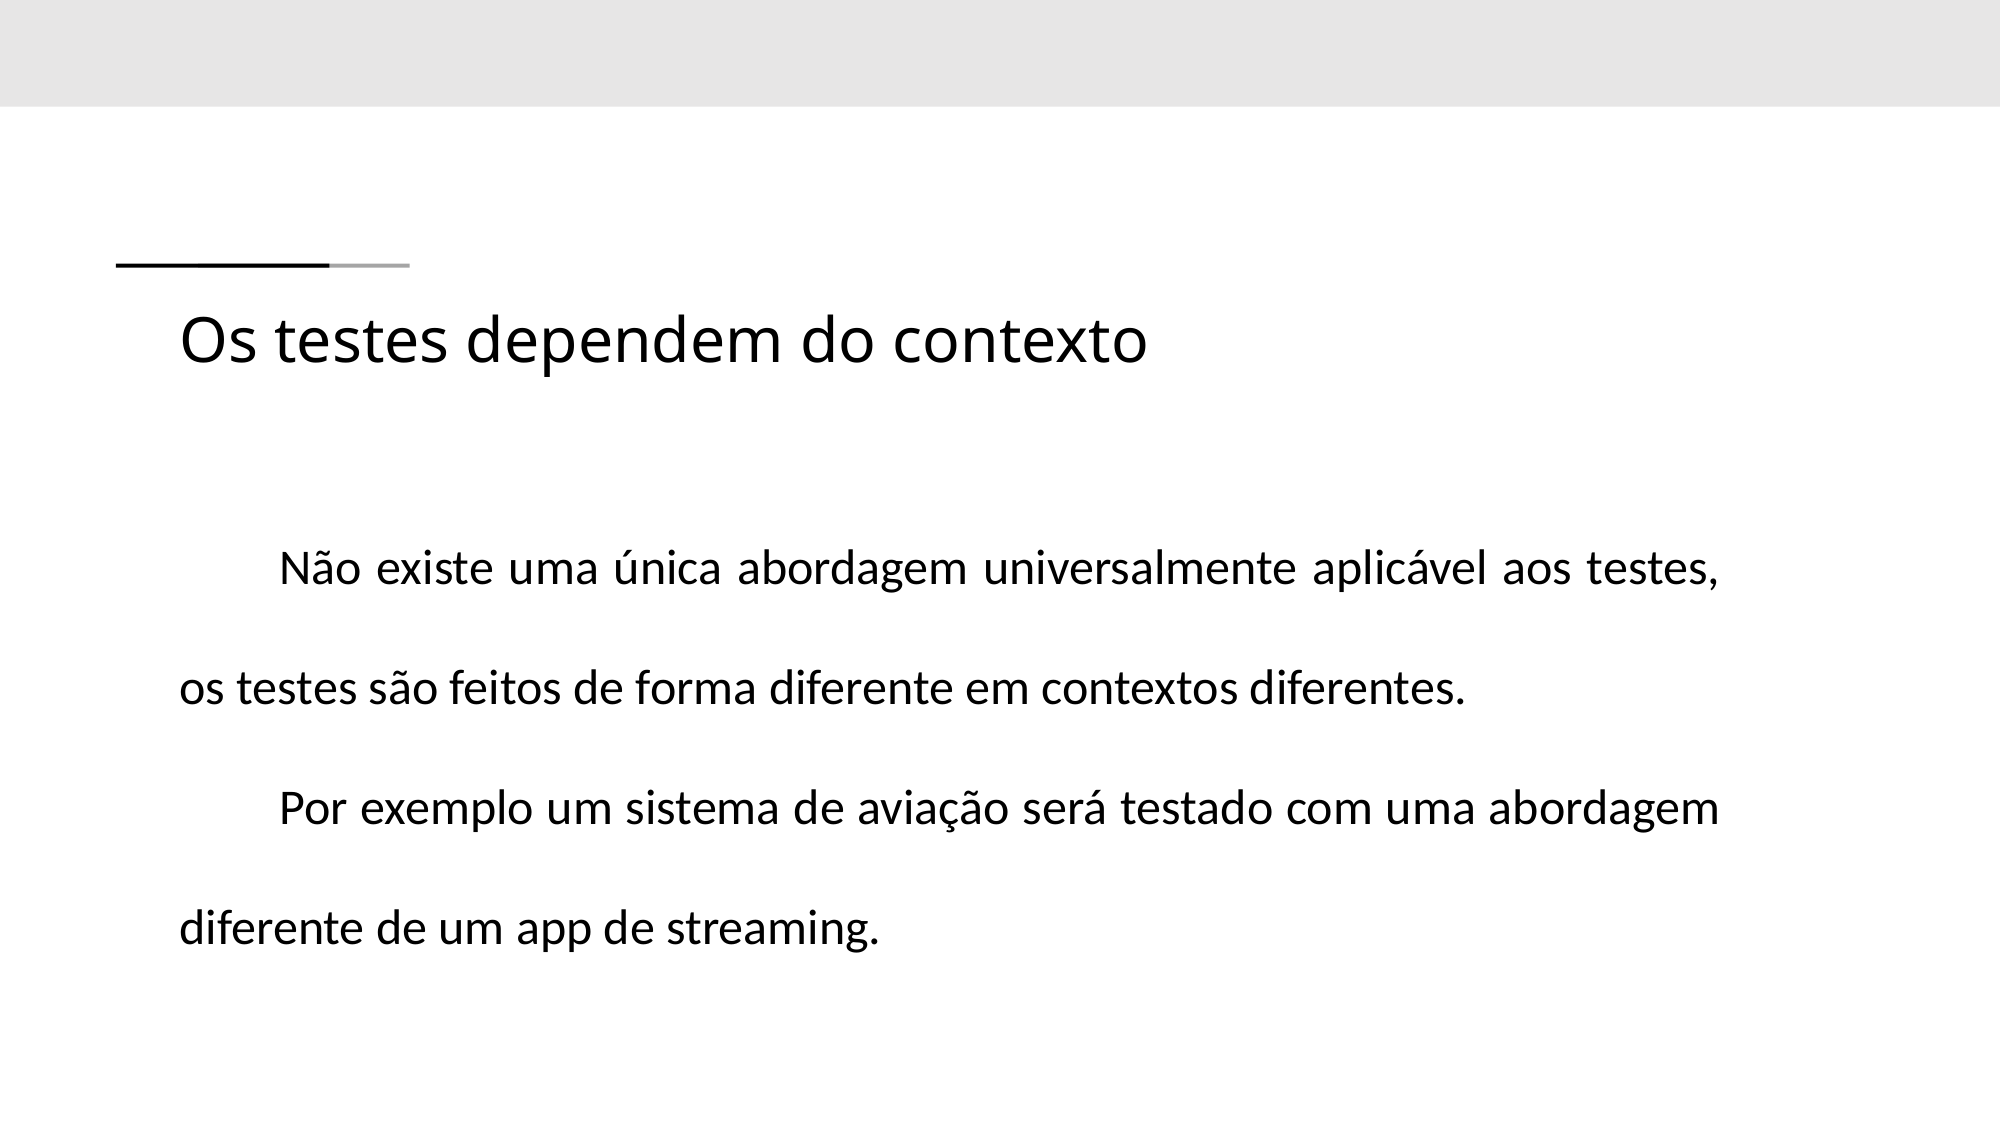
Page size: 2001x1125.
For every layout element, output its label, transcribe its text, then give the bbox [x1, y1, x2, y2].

title Os testes dependem do contexto [159, 288, 1842, 406]
list Não existe uma única abordagem universalmente aplicável aos testes, os testes são feitos de forma diferente em contextos diferentes. Por exemplo um sistema de aviação será testado com uma abordagem diferente de um app de streaming. [59, 454, 1742, 1125]
